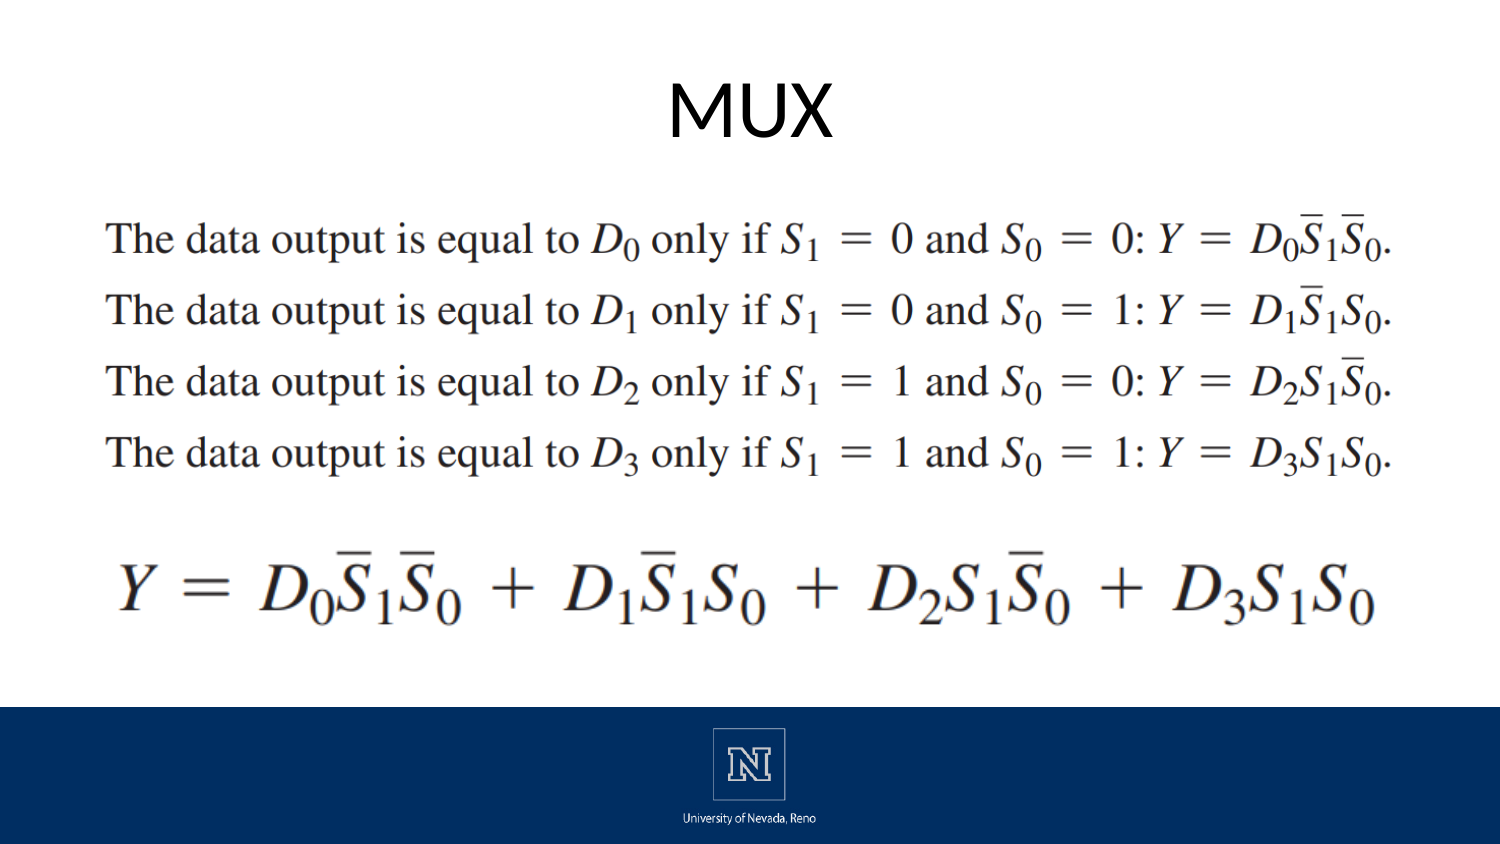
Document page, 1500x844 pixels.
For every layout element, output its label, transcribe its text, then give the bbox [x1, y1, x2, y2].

picture [74, 203, 1421, 483]
picture [74, 535, 1415, 645]
title MUX [75, 33, 1425, 175]
picture [0, 707, 1500, 844]
